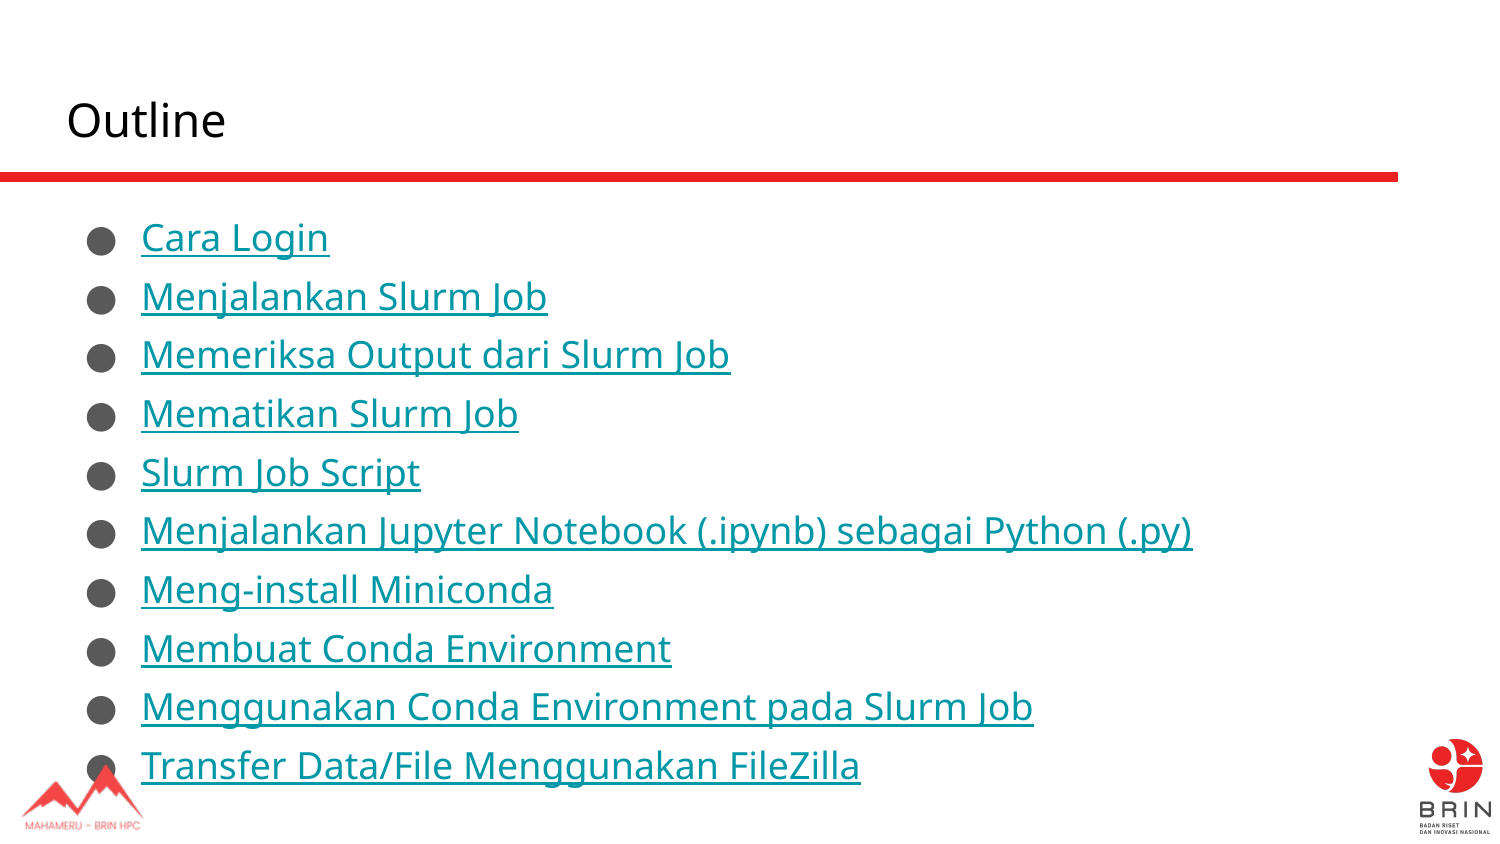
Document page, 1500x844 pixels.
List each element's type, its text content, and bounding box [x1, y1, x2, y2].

list Cara Login Menjalankan Slurm Job Memeriksa Output dari Slurm Job Mematikan Slurm Job Slurm Job Script Menjalankan Jupyter Notebook (.ipynb) sebagai Python (.py) Meng-install Miniconda Membuat Conda Environment Menggunakan Conda Environment pada Slurm Job Transfer Data/File Menggunakan FileZilla [51, 189, 1449, 817]
text_box [0, 172, 1398, 182]
picture [10, 760, 156, 834]
picture [1420, 738, 1491, 834]
title Outline [51, 72, 1449, 167]
